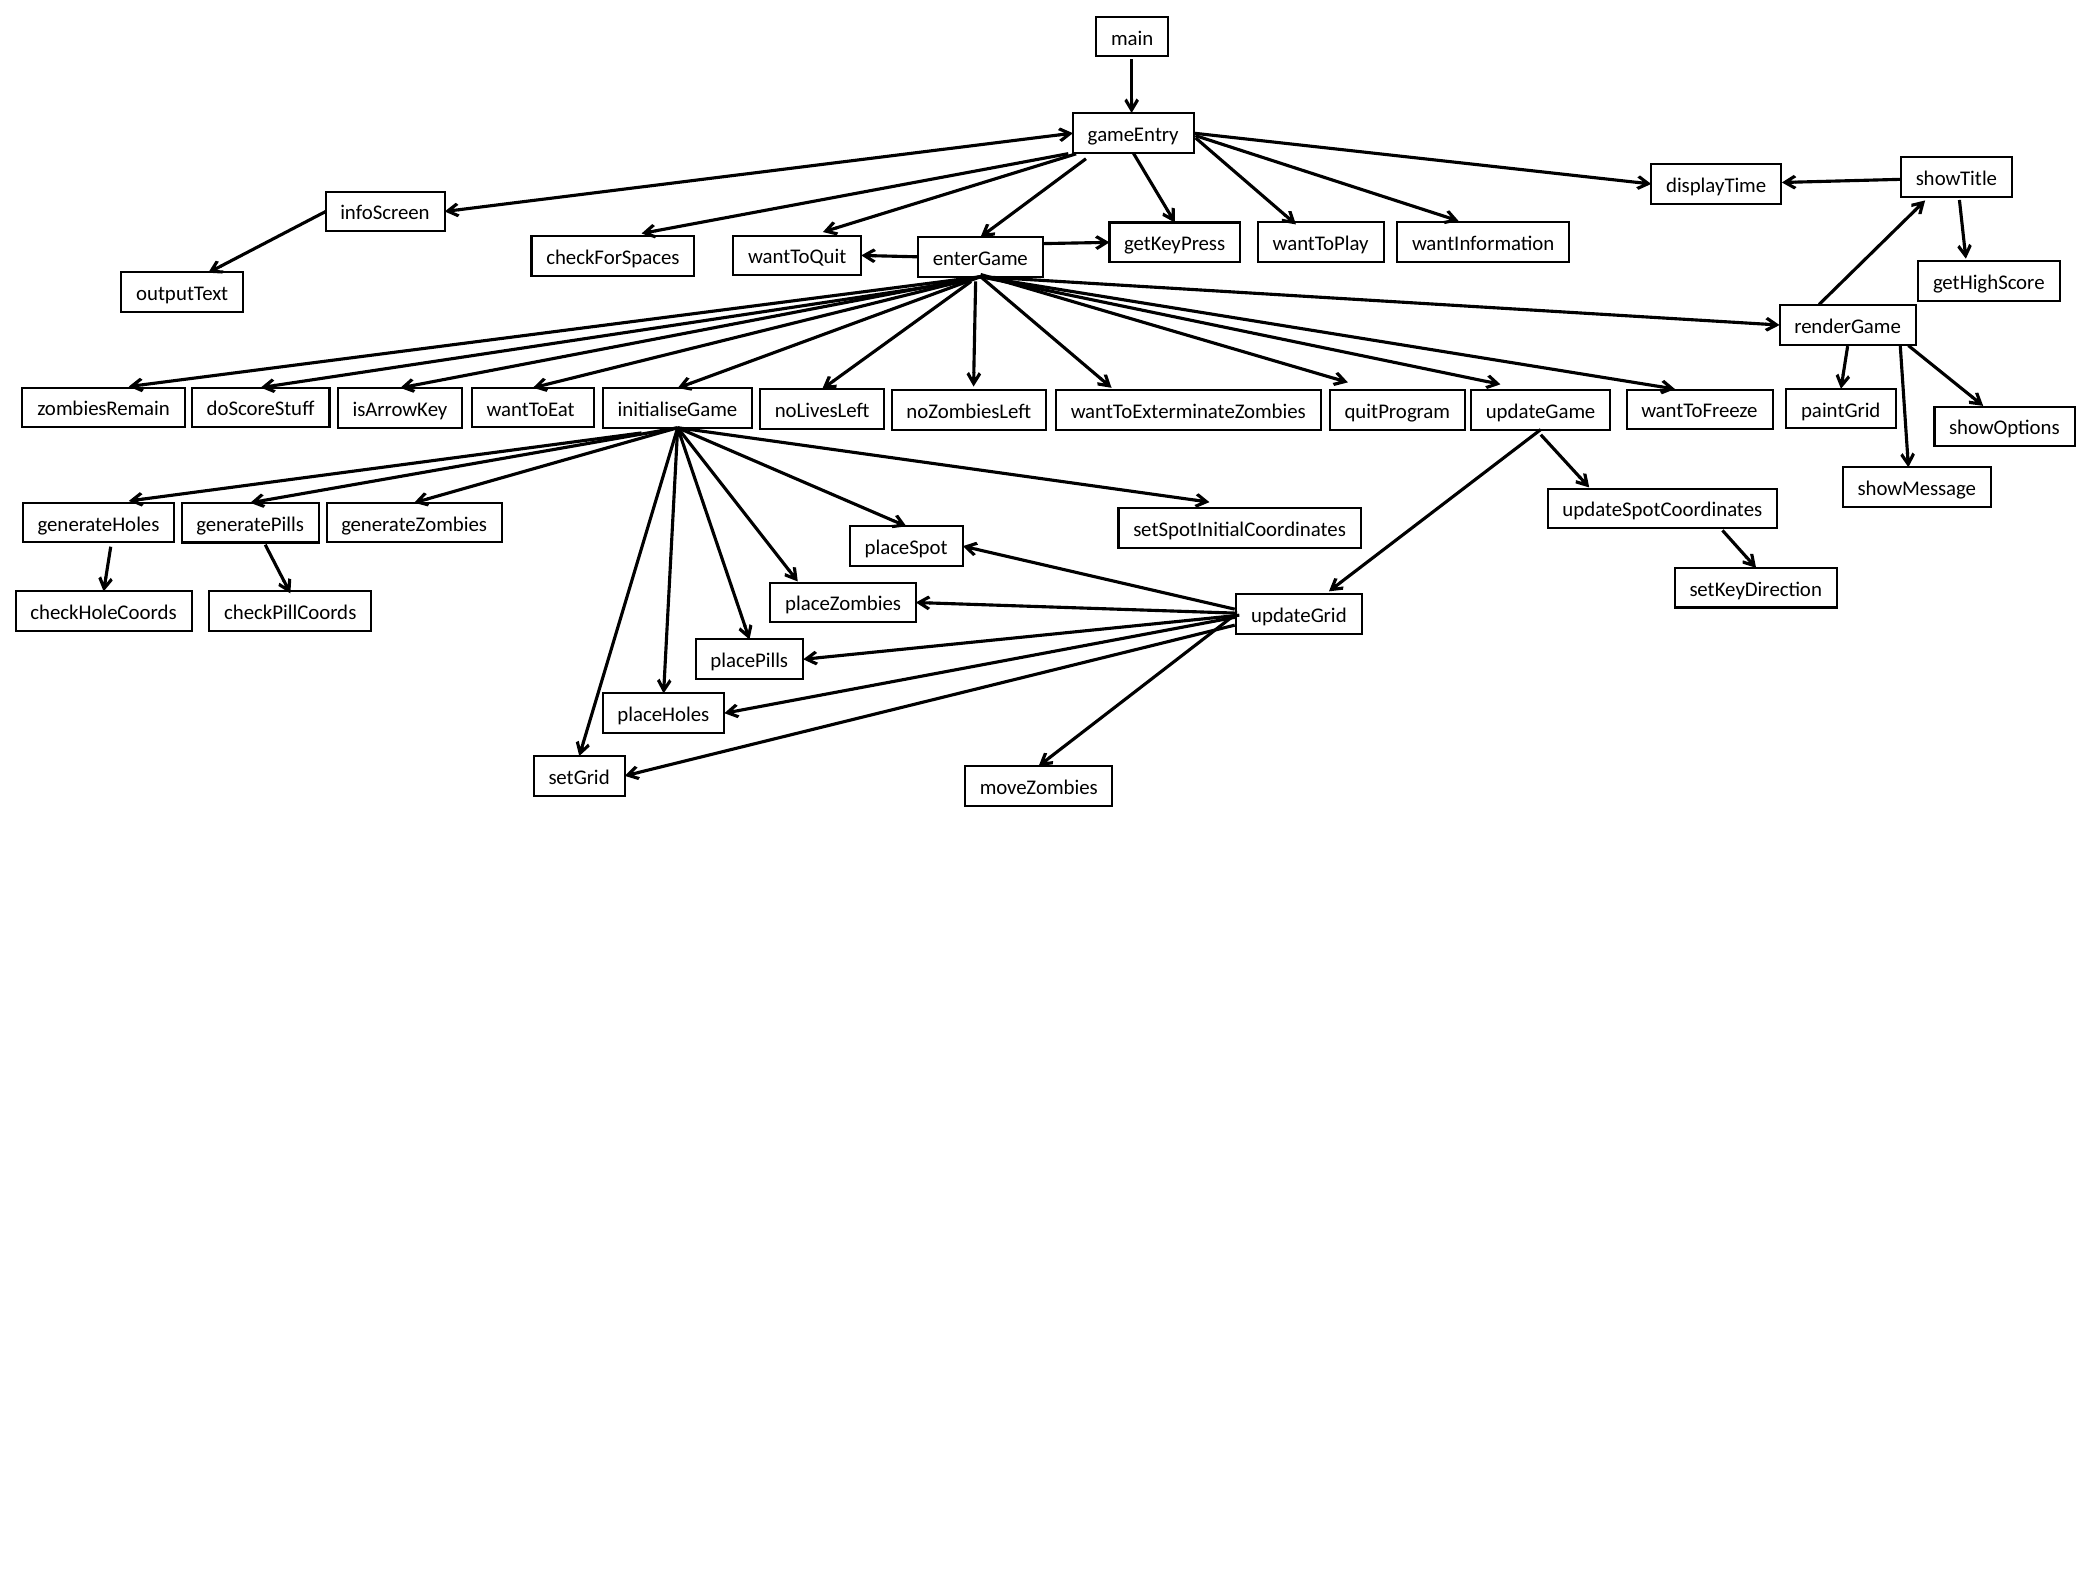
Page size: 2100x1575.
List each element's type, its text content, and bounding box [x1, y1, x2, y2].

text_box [1819, 200, 1926, 305]
text_box noLivesLeft [759, 388, 885, 428]
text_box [1540, 434, 1590, 488]
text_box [677, 503, 798, 582]
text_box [822, 281, 972, 390]
text_box showMessage [1842, 466, 1992, 508]
text_box updateGame [1470, 390, 1611, 431]
text_box enterGame [917, 236, 1044, 277]
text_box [1133, 153, 1175, 223]
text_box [1195, 185, 1459, 221]
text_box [250, 428, 414, 503]
text_box placeZombies [769, 582, 917, 617]
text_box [208, 211, 325, 273]
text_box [641, 153, 1069, 234]
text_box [128, 277, 532, 387]
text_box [446, 133, 1072, 212]
text_box checkPillCoords [208, 590, 372, 632]
text_box doScoreStuff [191, 387, 331, 428]
text_box paintGrid [1785, 388, 1897, 429]
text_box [1069, 153, 1077, 158]
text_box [532, 277, 980, 388]
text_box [980, 326, 1675, 390]
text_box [677, 428, 1210, 503]
text_box outputText [120, 271, 244, 313]
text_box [725, 617, 1038, 625]
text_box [1900, 345, 1909, 468]
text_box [663, 428, 677, 625]
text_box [128, 432, 250, 501]
text_box wantToExterminateZombies [1055, 390, 1322, 431]
text_box main [1095, 16, 1169, 57]
text_box generatePills [181, 502, 320, 544]
text_box zombiesRemain [21, 387, 186, 428]
text_box moveZombies [964, 777, 1113, 807]
text_box wantToPlay [1257, 221, 1385, 263]
text_box generateZombies [326, 503, 503, 543]
text_box getHighScore [1926, 260, 2061, 302]
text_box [1722, 530, 1757, 568]
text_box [798, 503, 907, 527]
text_box initialiseGame [602, 388, 753, 428]
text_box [1959, 199, 1966, 259]
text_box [1781, 179, 1901, 183]
text_box updateGrid [1235, 593, 1363, 635]
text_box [1909, 345, 1984, 406]
text_box displayTime [1650, 163, 1782, 205]
text_box placeSpot [849, 525, 964, 567]
text_box updateSpotCoordinates [1547, 488, 1778, 529]
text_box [414, 428, 579, 503]
text_box checkHoleCoords [15, 590, 193, 632]
text_box wantToQuit [732, 235, 862, 276]
text_box wantToEat [471, 388, 595, 428]
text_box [980, 277, 1779, 326]
text_box isArrowKey [337, 388, 463, 428]
text_box wantInformation [1396, 221, 1570, 263]
text_box showOptions [1933, 406, 2076, 447]
text_box showTitle [1900, 156, 2013, 198]
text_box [1038, 614, 1236, 766]
text_box wantToFreeze [1626, 389, 1774, 430]
text_box quitProgram [1329, 390, 1466, 430]
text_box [916, 602, 1238, 614]
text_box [579, 428, 663, 756]
text_box generateHoles [22, 502, 175, 543]
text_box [963, 546, 1235, 602]
text_box setSpotInitialCoordinates [1117, 507, 1329, 549]
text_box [1236, 615, 1240, 660]
text_box infoScreen [325, 191, 446, 232]
text_box setGrid [533, 755, 626, 797]
text_box noZombiesLeft [891, 389, 1047, 428]
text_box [1194, 133, 1651, 185]
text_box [980, 158, 1086, 237]
text_box gameEntry [1072, 112, 1195, 154]
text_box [103, 546, 111, 592]
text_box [677, 582, 750, 625]
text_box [1841, 346, 1848, 389]
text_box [1195, 221, 1296, 225]
text_box renderGame [1779, 304, 1917, 346]
text_box checkForSpaces [530, 235, 695, 277]
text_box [625, 625, 1235, 777]
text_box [265, 544, 291, 594]
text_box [1329, 430, 1541, 592]
text_box setKeyDirection [1674, 567, 1838, 609]
text_box getKeyPress [1108, 221, 1241, 263]
